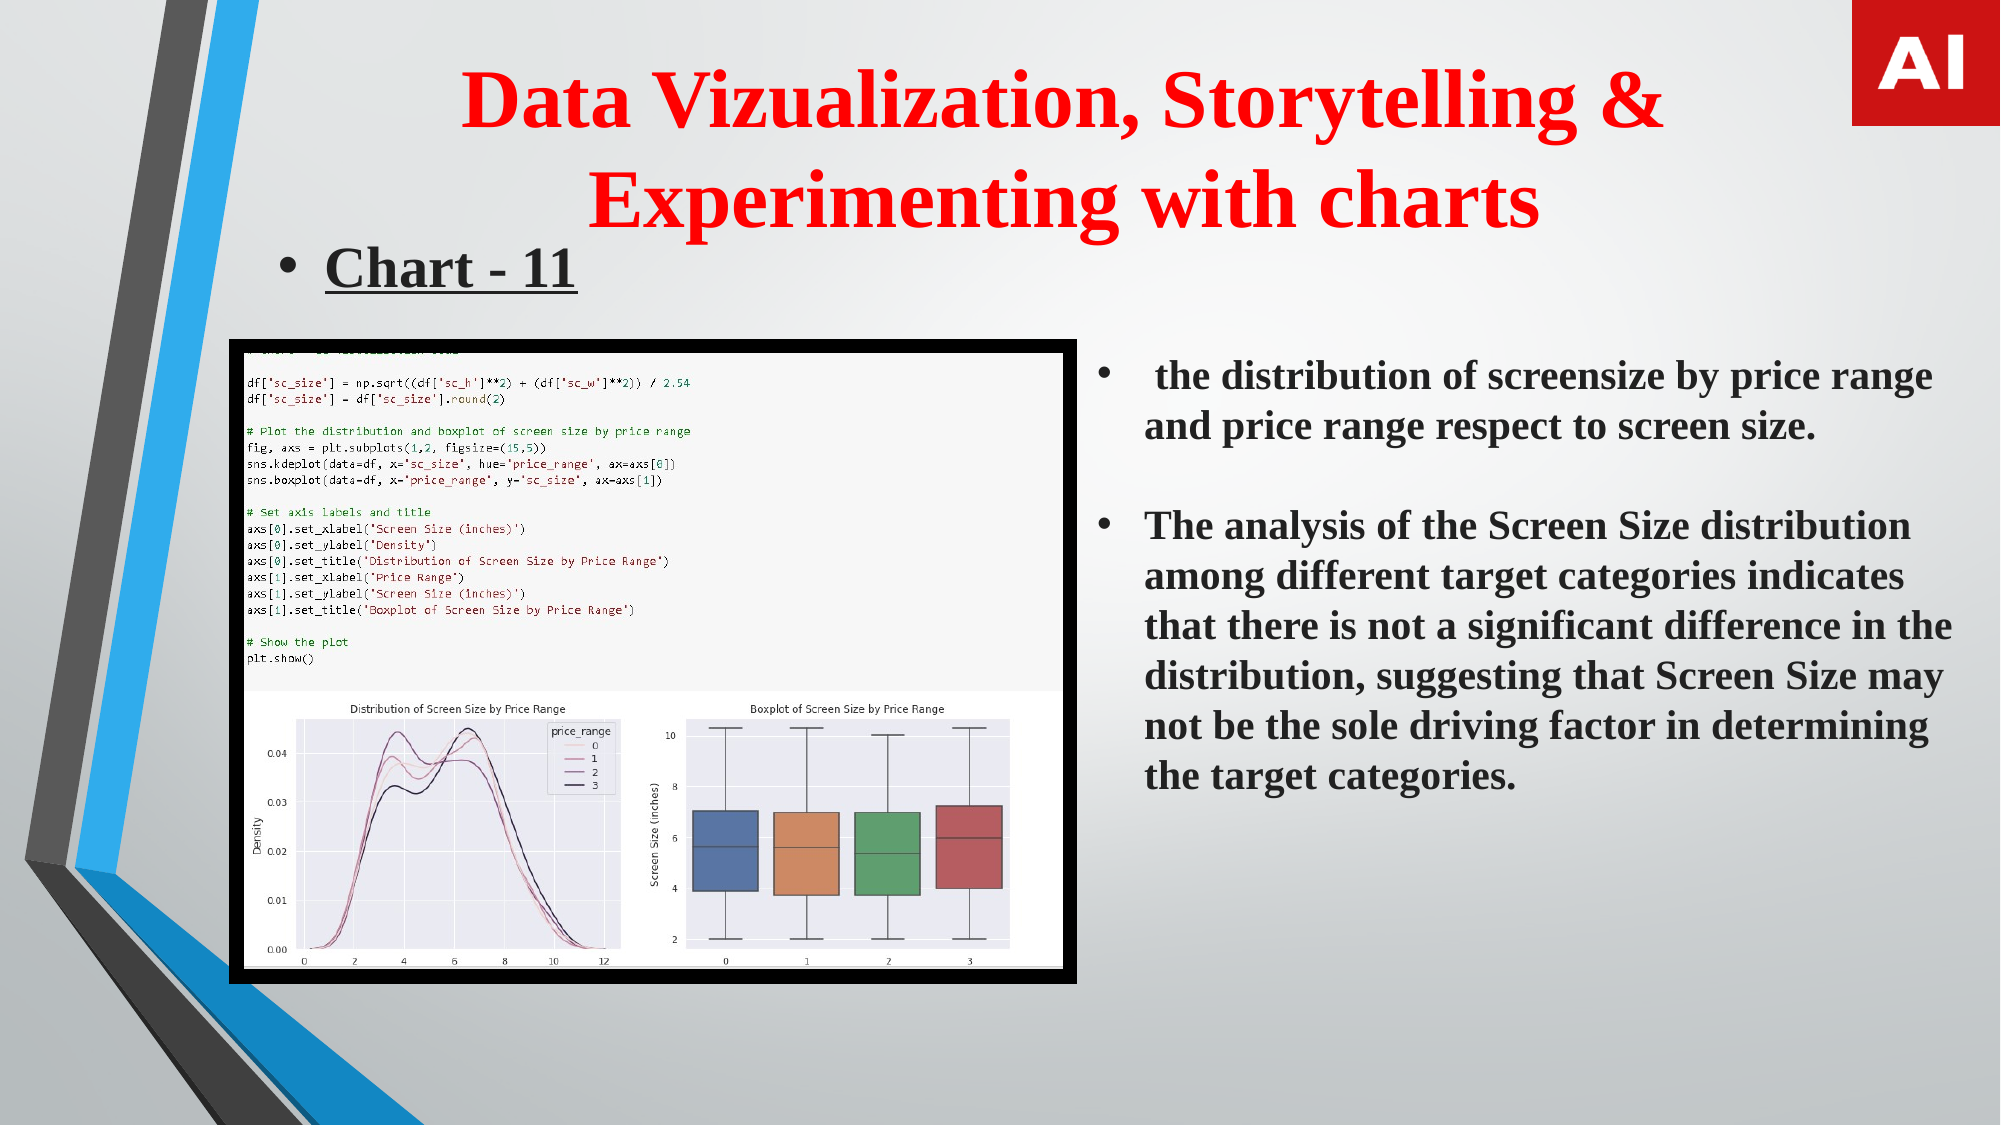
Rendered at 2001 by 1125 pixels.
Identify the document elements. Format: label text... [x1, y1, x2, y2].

text_box Chart - 11 [263, 221, 1887, 352]
picture [1852, 0, 2000, 126]
text_box the distribution of screensize by price range and price range respect to screen size. The analysis of the Screen Size distribution among different target categories indicates that there is not a significant difference in the distribution, suggesting that Screen Size may not be the sole driving factor in determining the target categories. [1082, 340, 1970, 806]
picture [243, 352, 1063, 970]
title Data Vizualization, Storytelling & Experimenting with charts [243, 0, 1887, 288]
